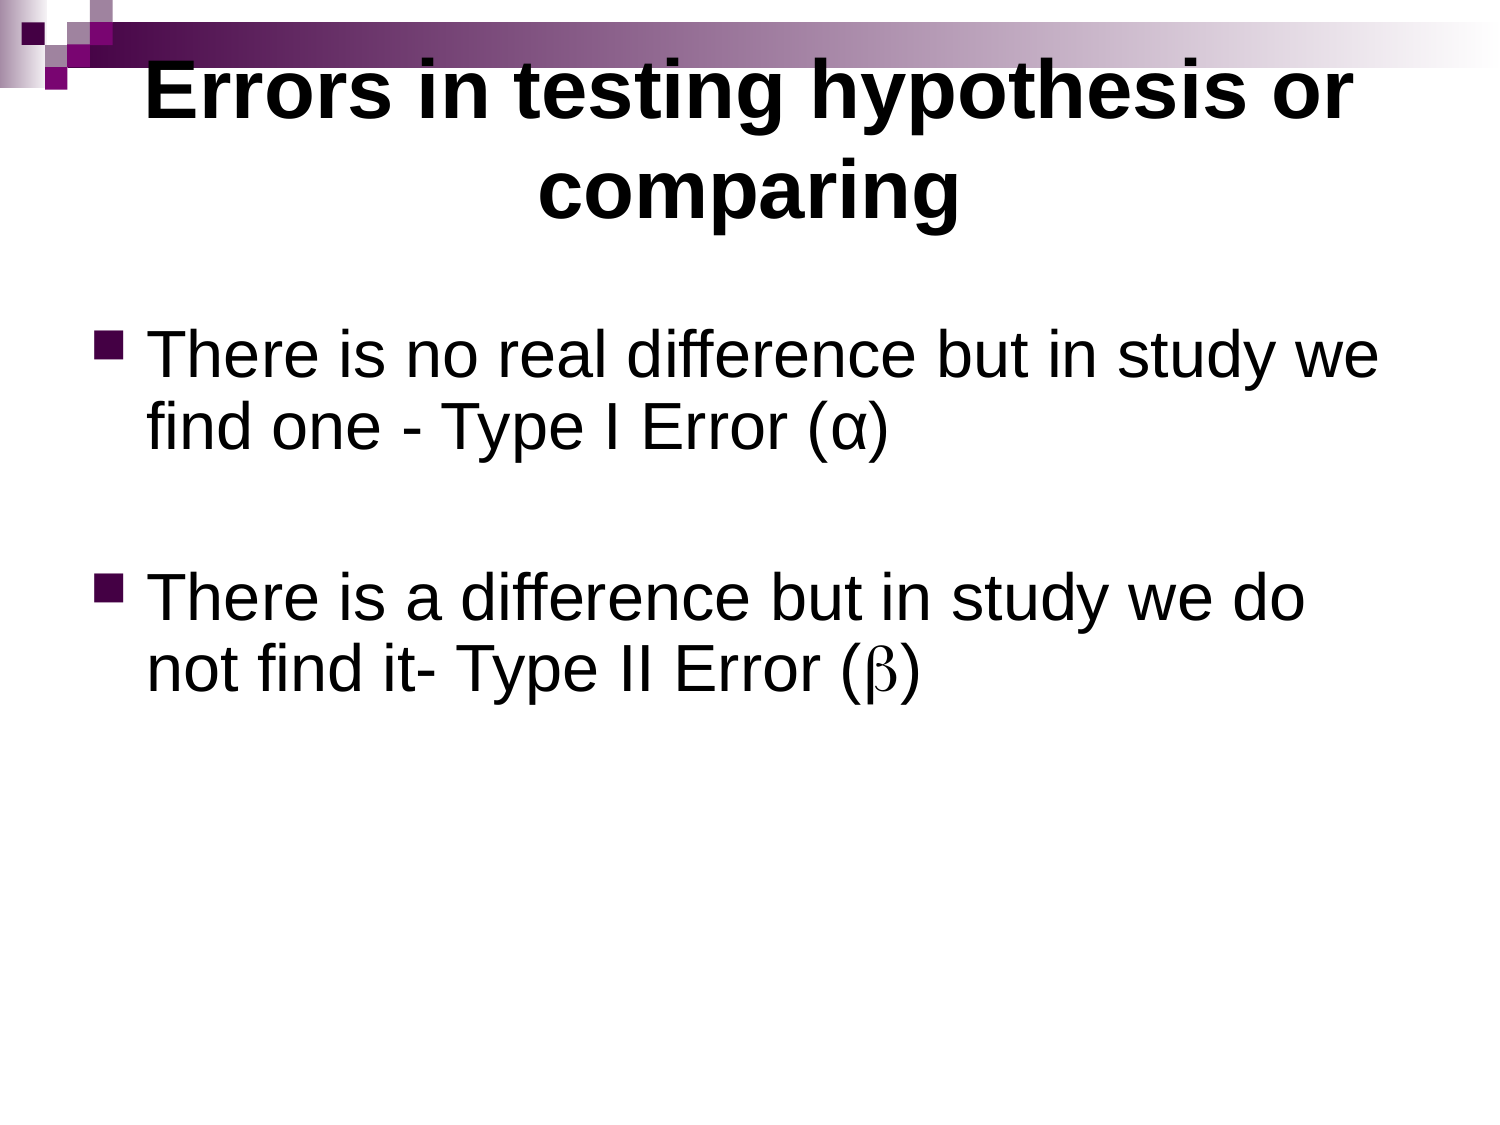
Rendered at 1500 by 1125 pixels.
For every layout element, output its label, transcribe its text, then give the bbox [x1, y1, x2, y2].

text_box Errors in testing hypothesis or comparing [0, 27, 1500, 243]
list There is no real difference but in study we find one - Type I Error (α) There is a difference but in study we do not find it- Type II Error (b) [74, 312, 1426, 751]
